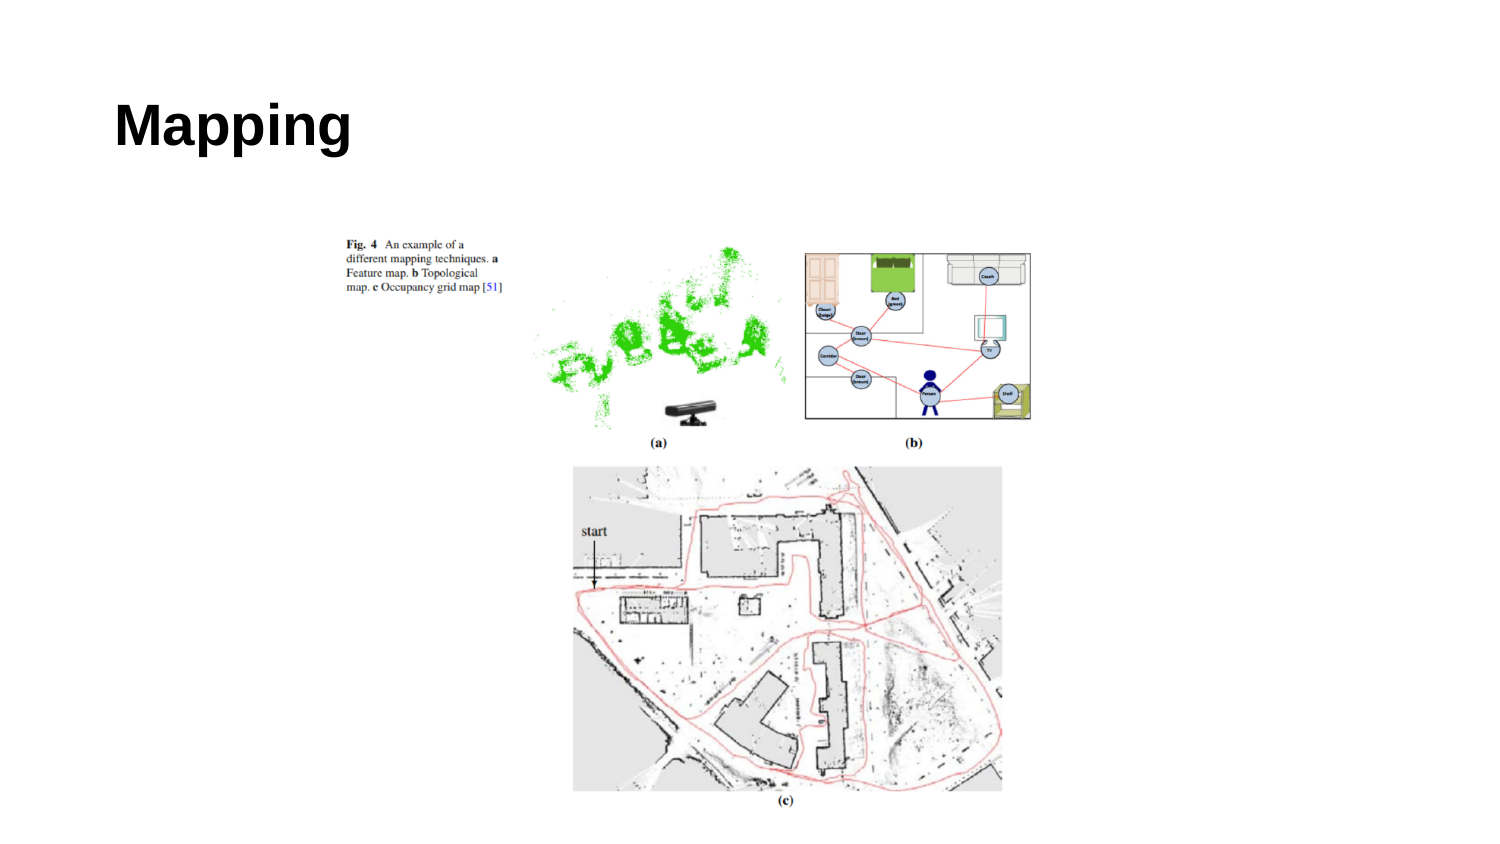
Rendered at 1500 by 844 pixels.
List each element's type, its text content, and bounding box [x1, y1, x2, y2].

picture [329, 227, 1053, 815]
title Mapping [103, 44, 1397, 208]
